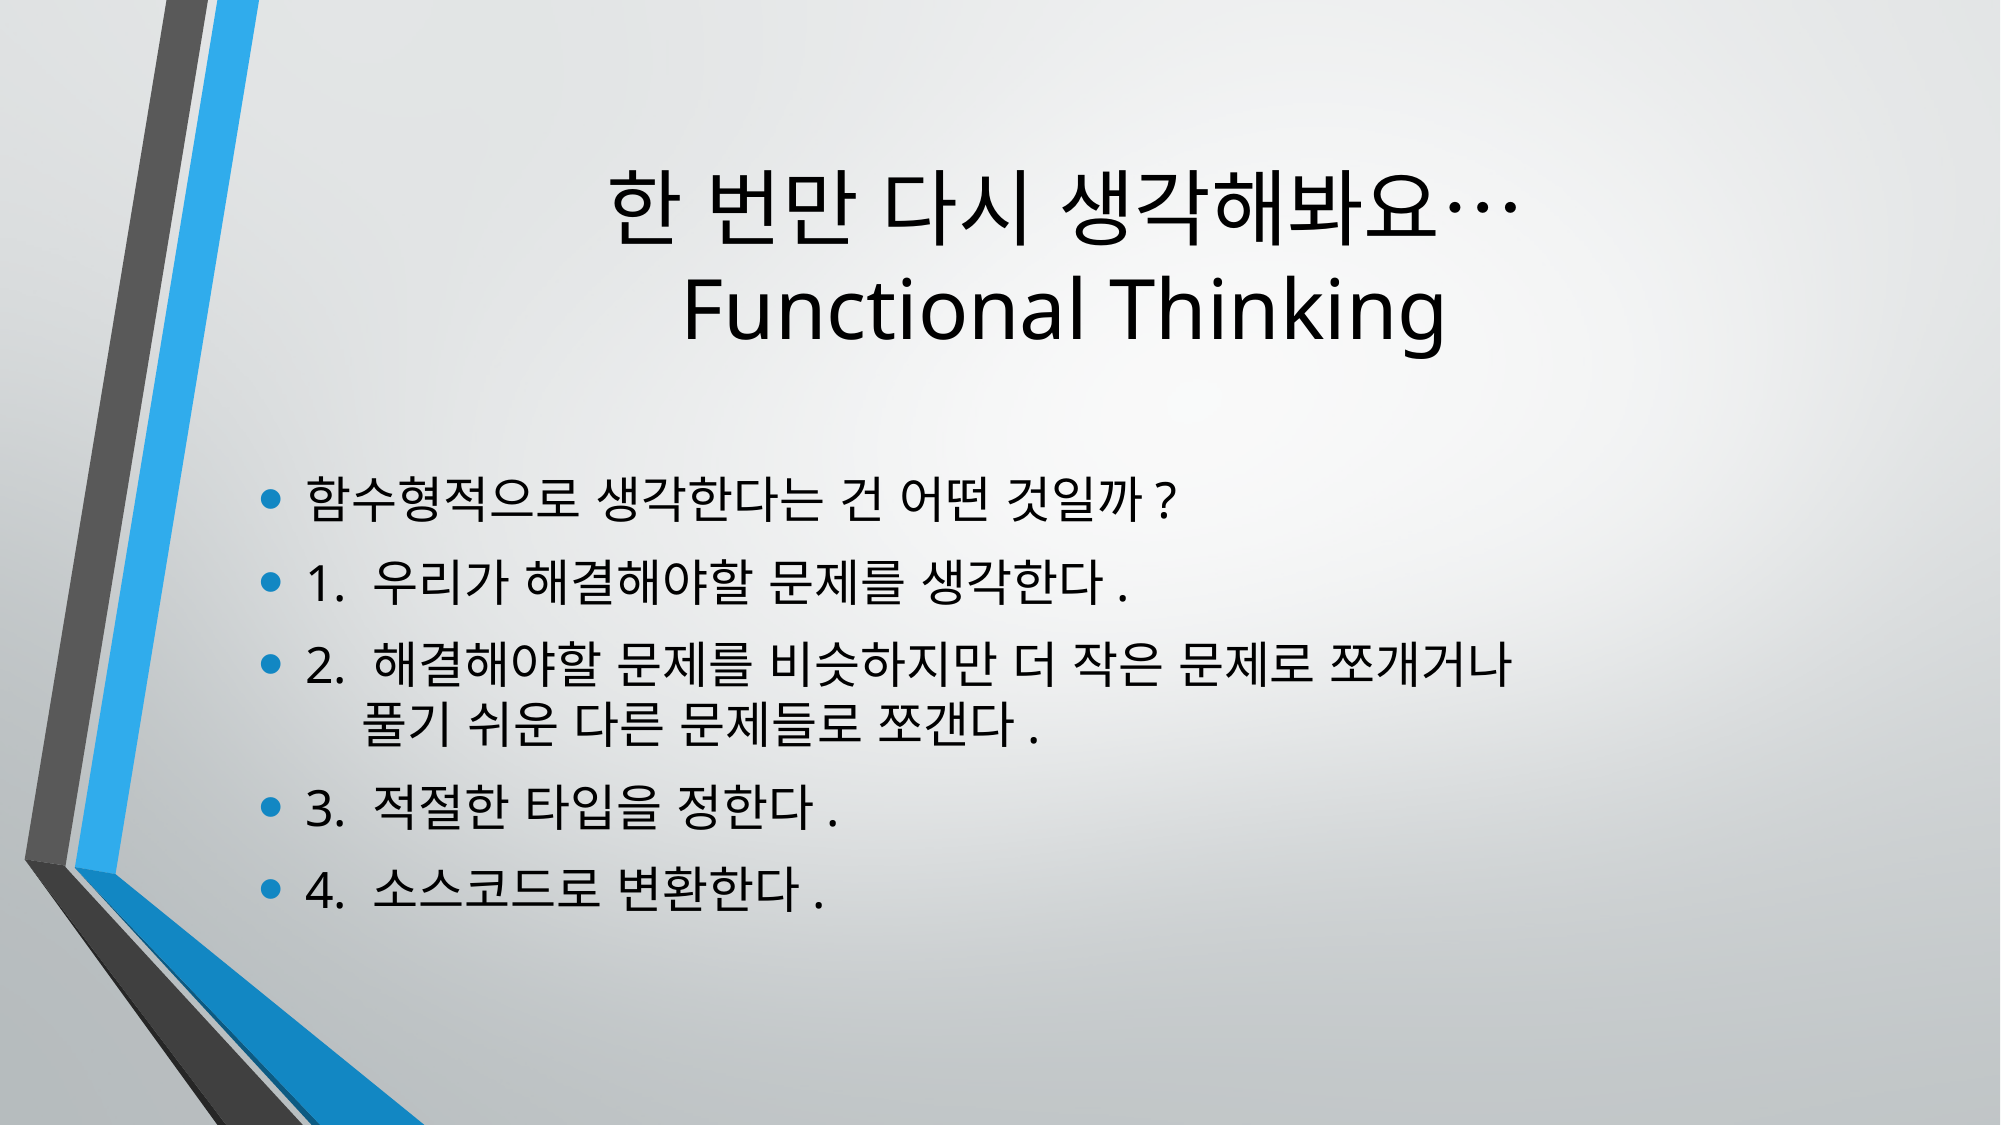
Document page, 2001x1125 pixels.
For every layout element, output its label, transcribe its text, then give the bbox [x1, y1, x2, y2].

list 함수형적으로 생각한다는 건 어떤 것일까? 1. 우리가 해결해야할 문제를 생각한다. 2. 해결해야할 문제를 비슷하지만 더 작은 문제로 쪼개거나 풀기 쉬운 다른 문제들로 쪼갠다. 3. 적절한 타입을 정한다. 4. 소스코드로 변환한다. [243, 437, 1887, 950]
title 한 번만 다시 생각해봐요… Functional Thinking [243, 112, 1887, 400]
